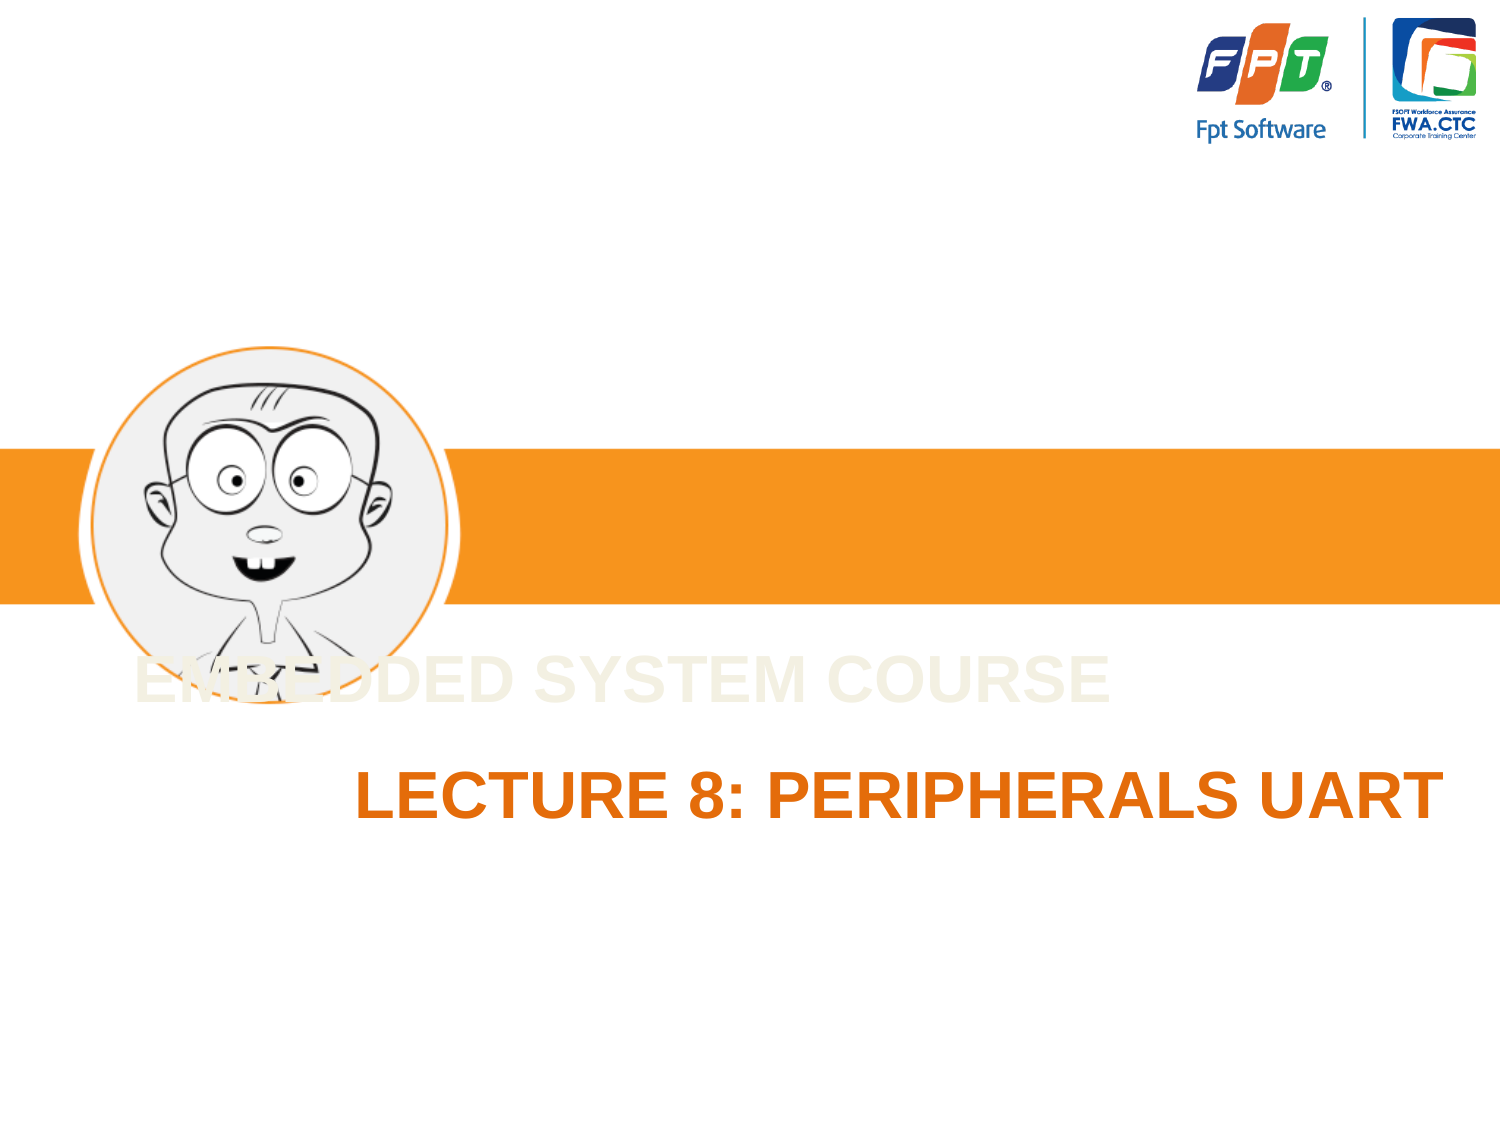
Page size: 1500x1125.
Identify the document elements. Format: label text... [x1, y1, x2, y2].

picture [0, 0, 1500, 1125]
title LECTURE 8: Peripherals UART [0, 744, 1461, 998]
list EMBEDDED SYSTEM COURSE [118, 476, 1394, 723]
